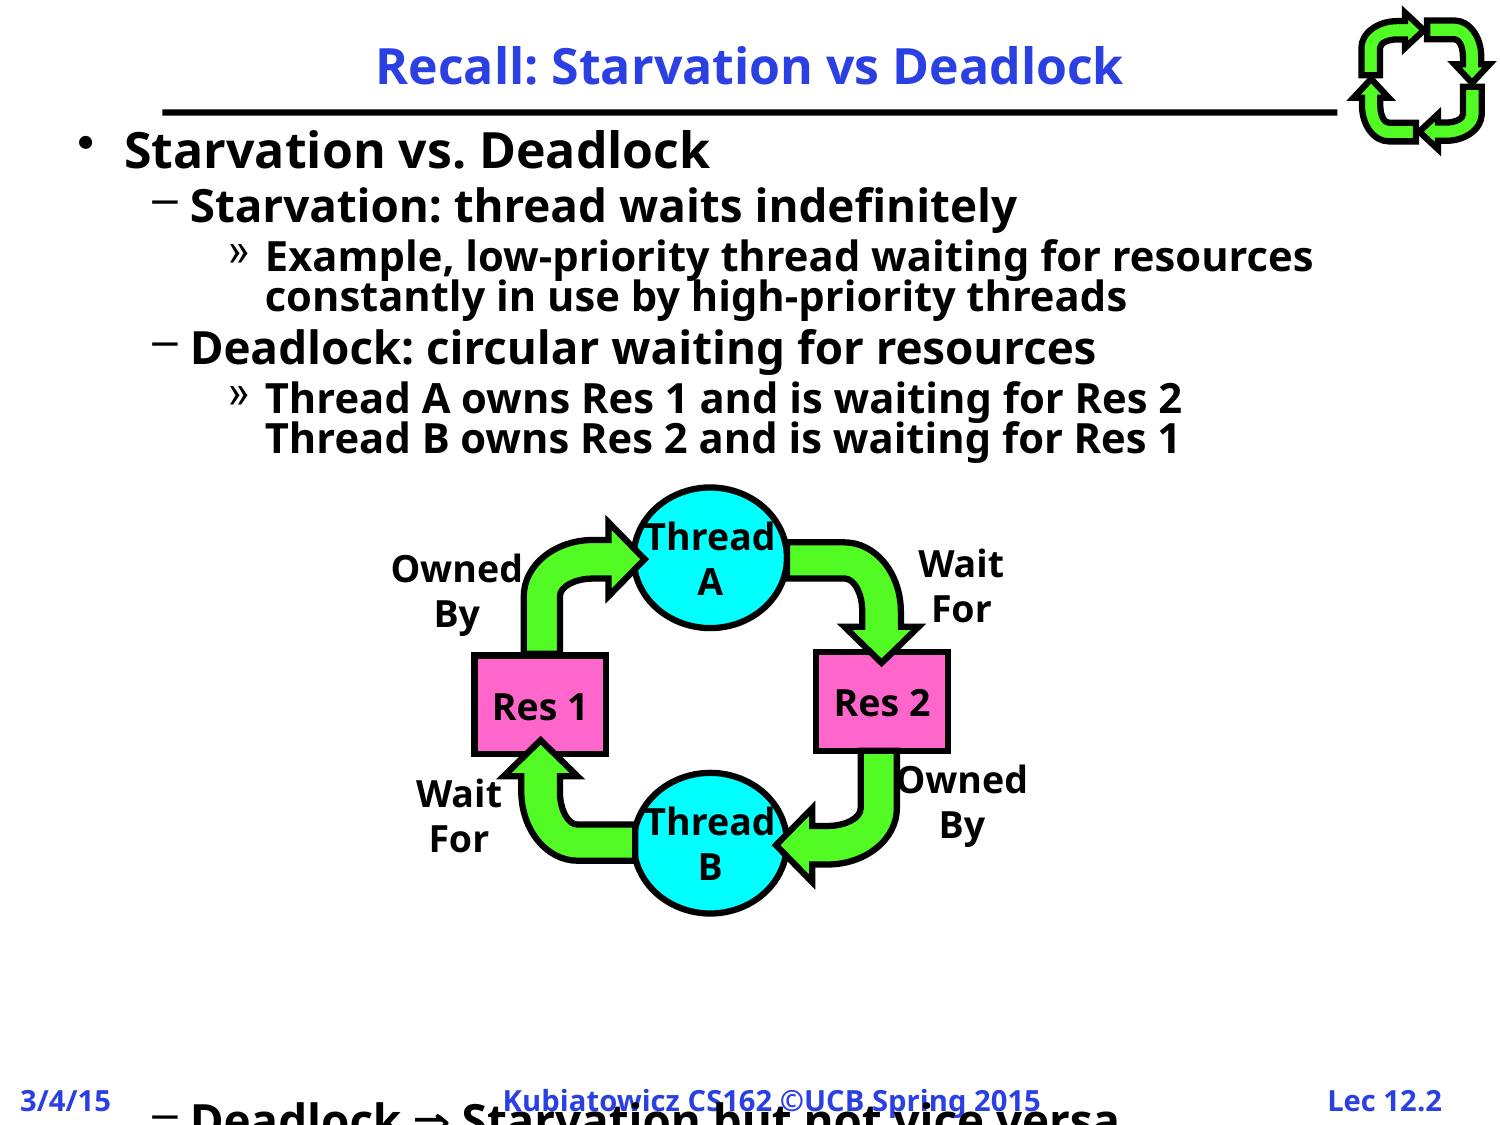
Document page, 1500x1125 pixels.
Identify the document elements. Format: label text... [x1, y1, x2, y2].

title Recall: Starvation vs Deadlock [162, 24, 1338, 113]
text_box [921, 1099, 926, 1111]
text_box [382, 487, 1037, 914]
text_box [630, 1102, 638, 1108]
list Starvation vs. Deadlock Starvation: thread waits indefinitely Example, low-priority thread waiting for resources constantly in use by high-priority threads Deadlock: circular waiting for resources Thread A owns Res 1 and is waiting for Res 2 Thread B owns Res 2 and is waiting for Res 1 Deadlock  Starvation but not vice versa Starvation can end (but doesn’t have to) Deadlock can’t end without external intervention [62, 123, 1418, 1099]
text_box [1353, 12, 1490, 150]
